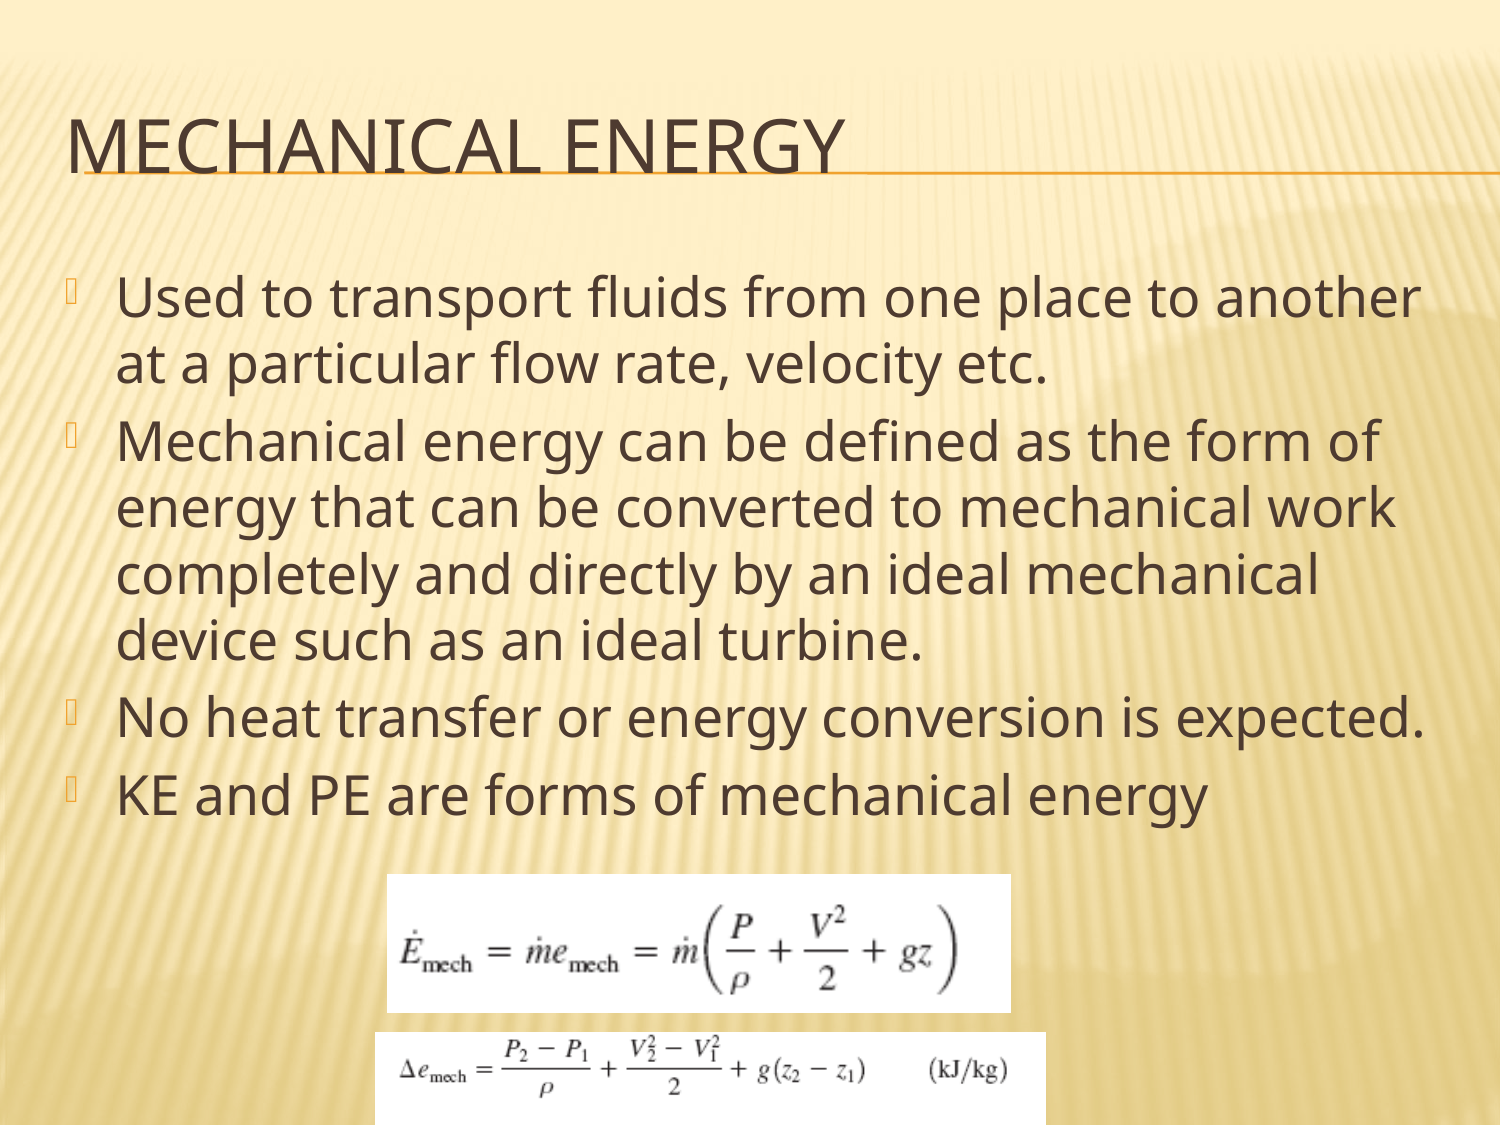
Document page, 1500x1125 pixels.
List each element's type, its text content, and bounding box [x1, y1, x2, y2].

picture [374, 1032, 1046, 1125]
picture [387, 874, 1011, 1013]
title Mechanical energy [50, 75, 1475, 213]
list Used to transport fluids from one place to another at a particular flow rate, velocity etc. Mechanical energy can be defined as the form of energy that can be converted to mechanical work completely and directly by an ideal mechanical device such as an ideal turbine. No heat transfer or energy conversion is expected. KE and PE are forms of mechanical energy [50, 254, 1475, 888]
